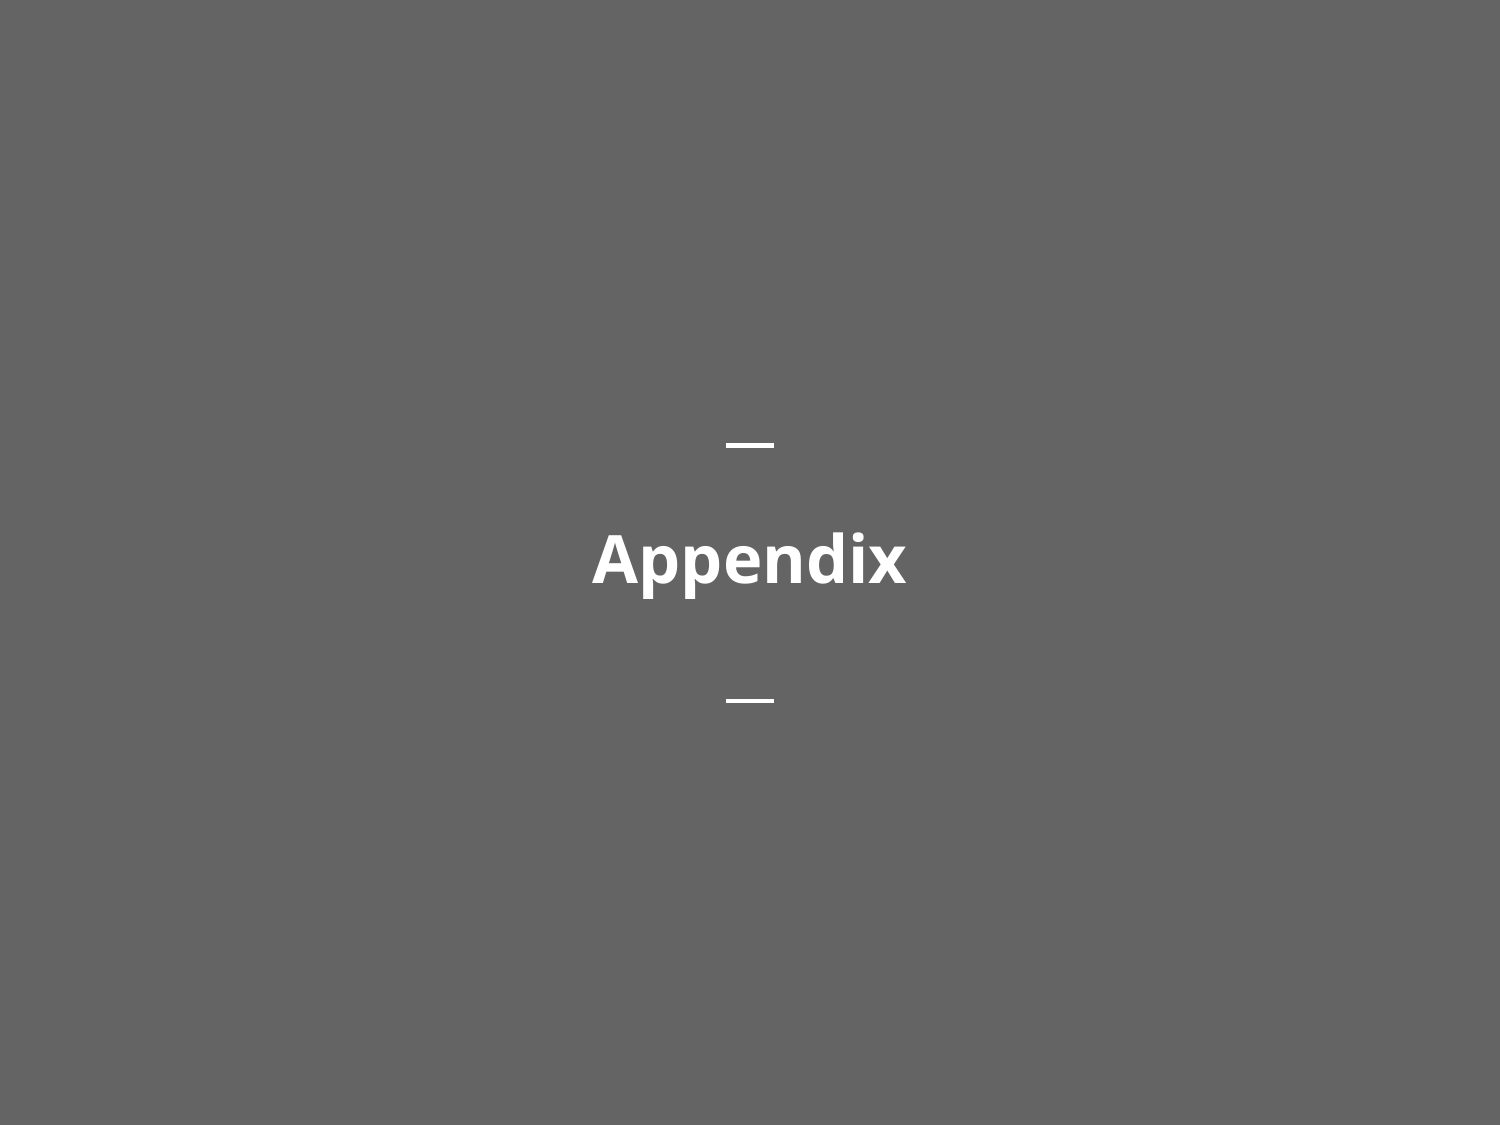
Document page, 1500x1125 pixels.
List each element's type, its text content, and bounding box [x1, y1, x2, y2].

title Appendix [300, 495, 720, 630]
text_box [725, 445, 775, 702]
title Appendix [780, 495, 1200, 630]
